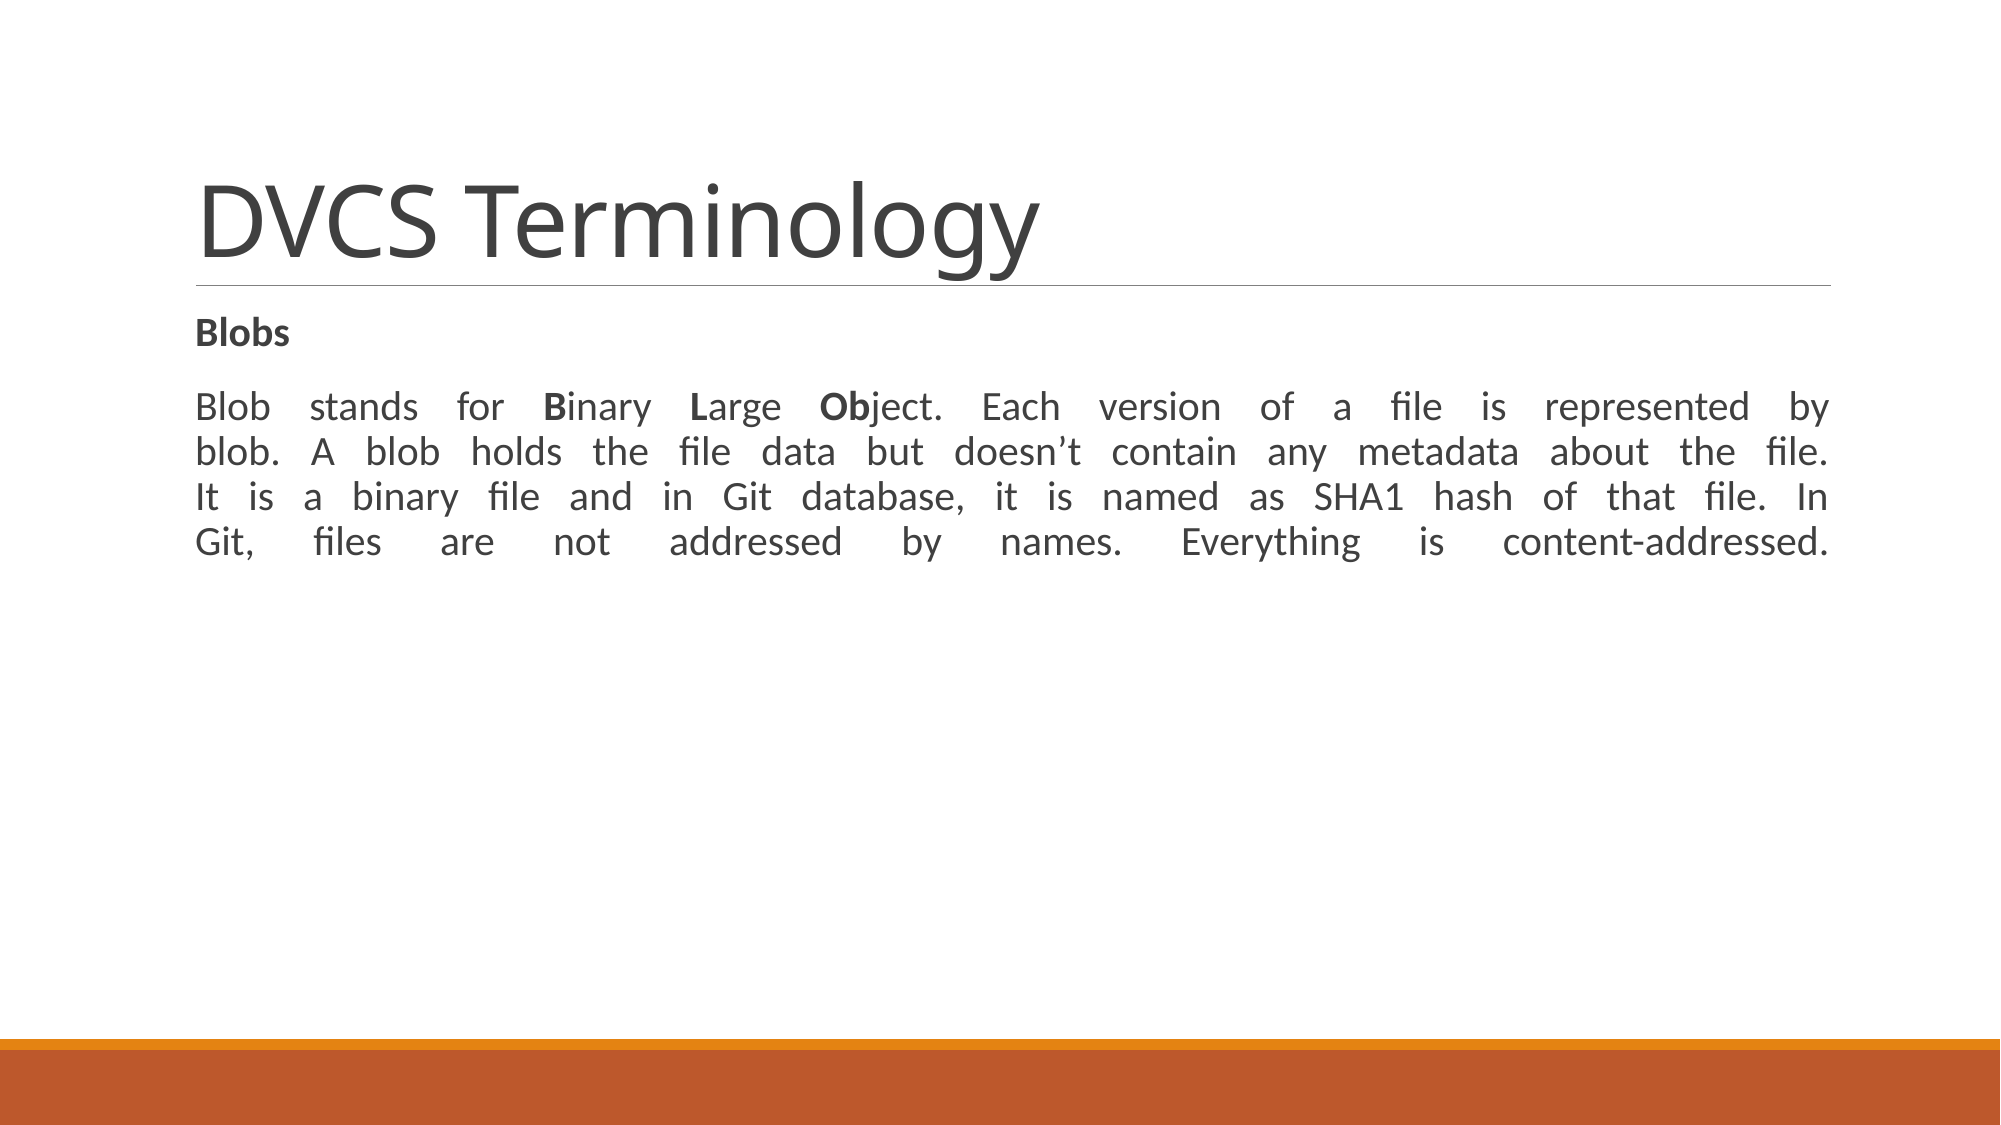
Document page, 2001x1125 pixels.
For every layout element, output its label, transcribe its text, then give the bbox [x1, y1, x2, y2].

list Blobs Blob stands for Binary Large Object. Each version of a file is represented by blob. A blob holds the file data but doesn’t contain any metadata about the file. It is a binary file and in Git database, it is named as SHA1 hash of that file. In Git, files are not addressed by names. Everything is content-addressed. [180, 302, 1830, 963]
title DVCS Terminology [180, 47, 1830, 285]
